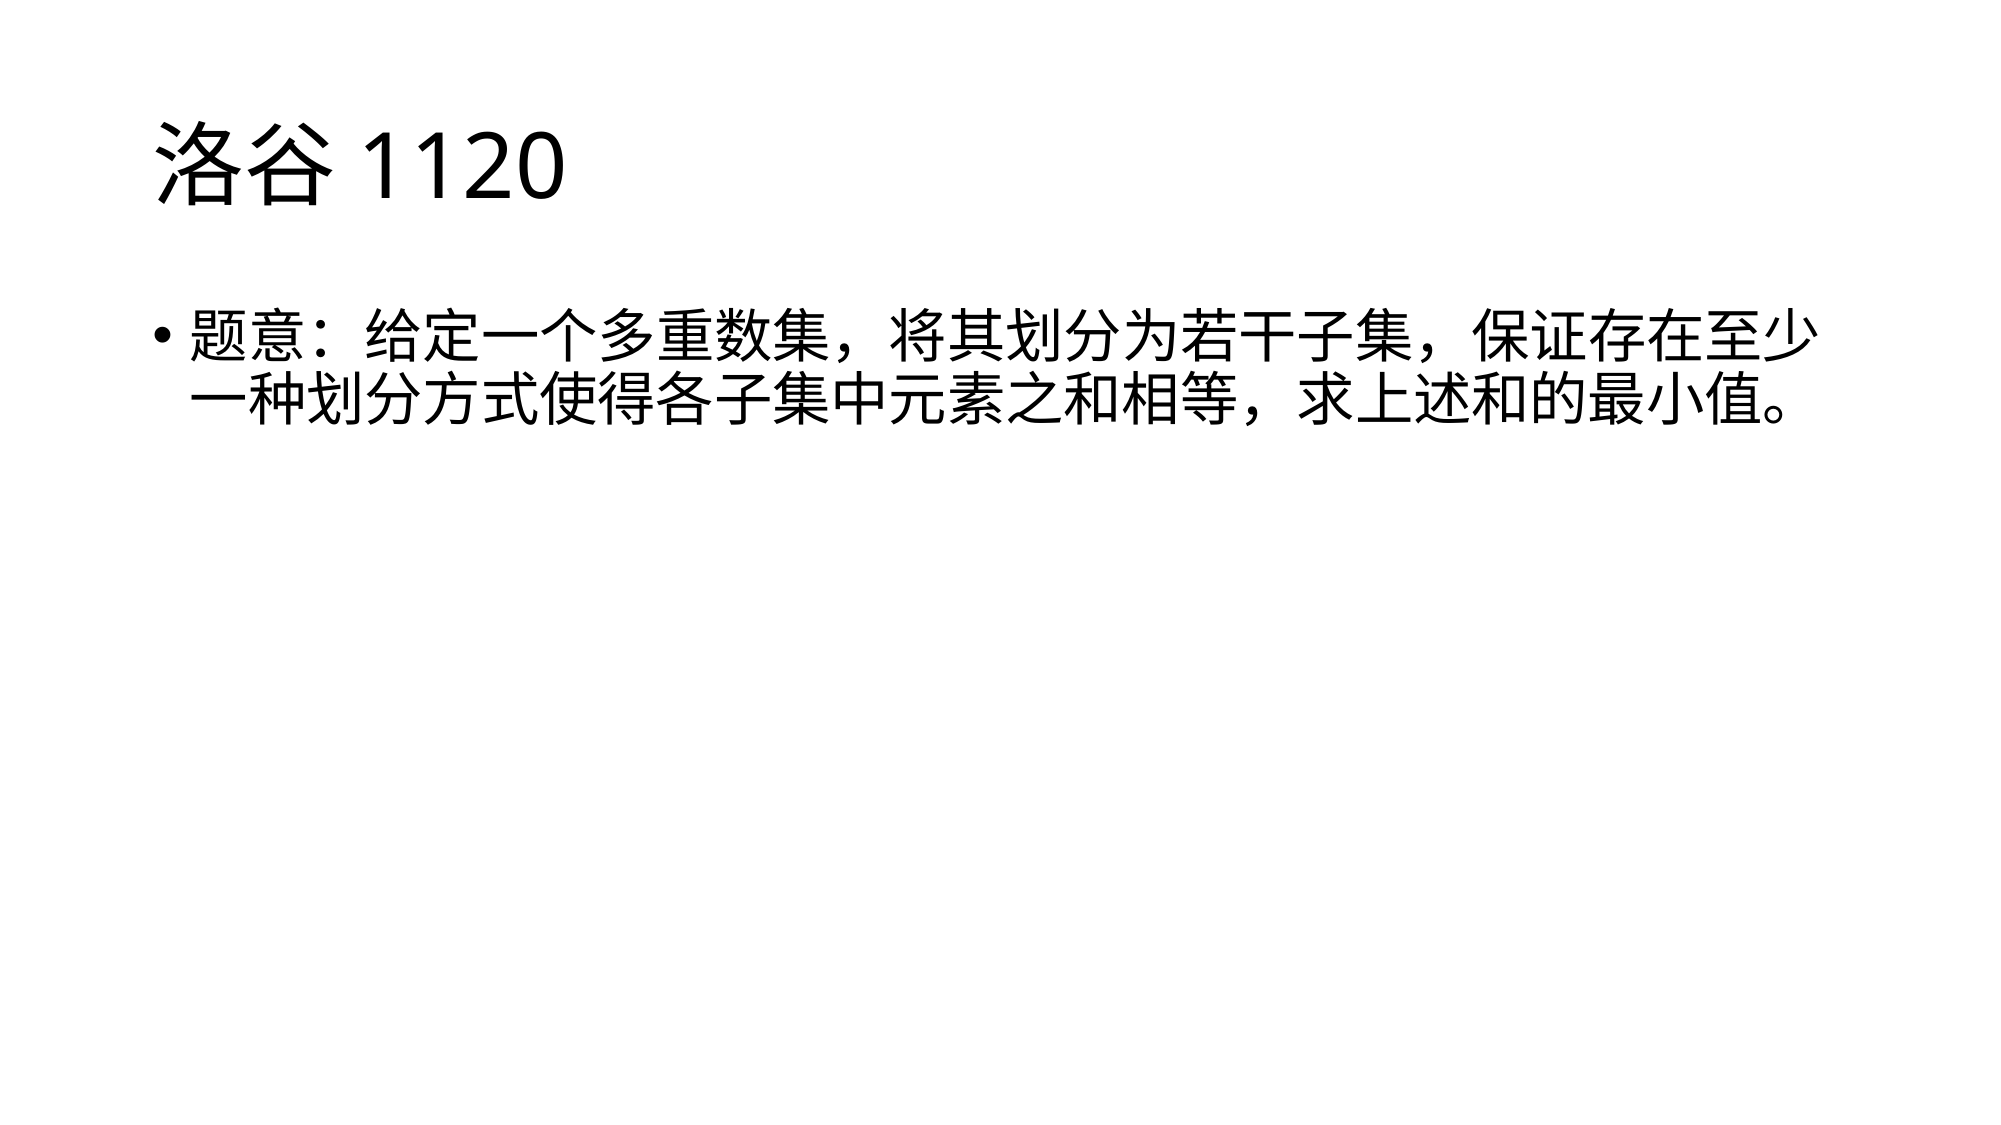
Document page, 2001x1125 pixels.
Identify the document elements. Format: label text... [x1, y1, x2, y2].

list 题意：给定一个多重数集，将其划分为若干子集，保证存在至少一种划分方式使得各子集中元素之和相等，求上述和的最小值。 [137, 299, 1863, 1014]
title 洛谷1120 [137, 59, 1863, 278]
